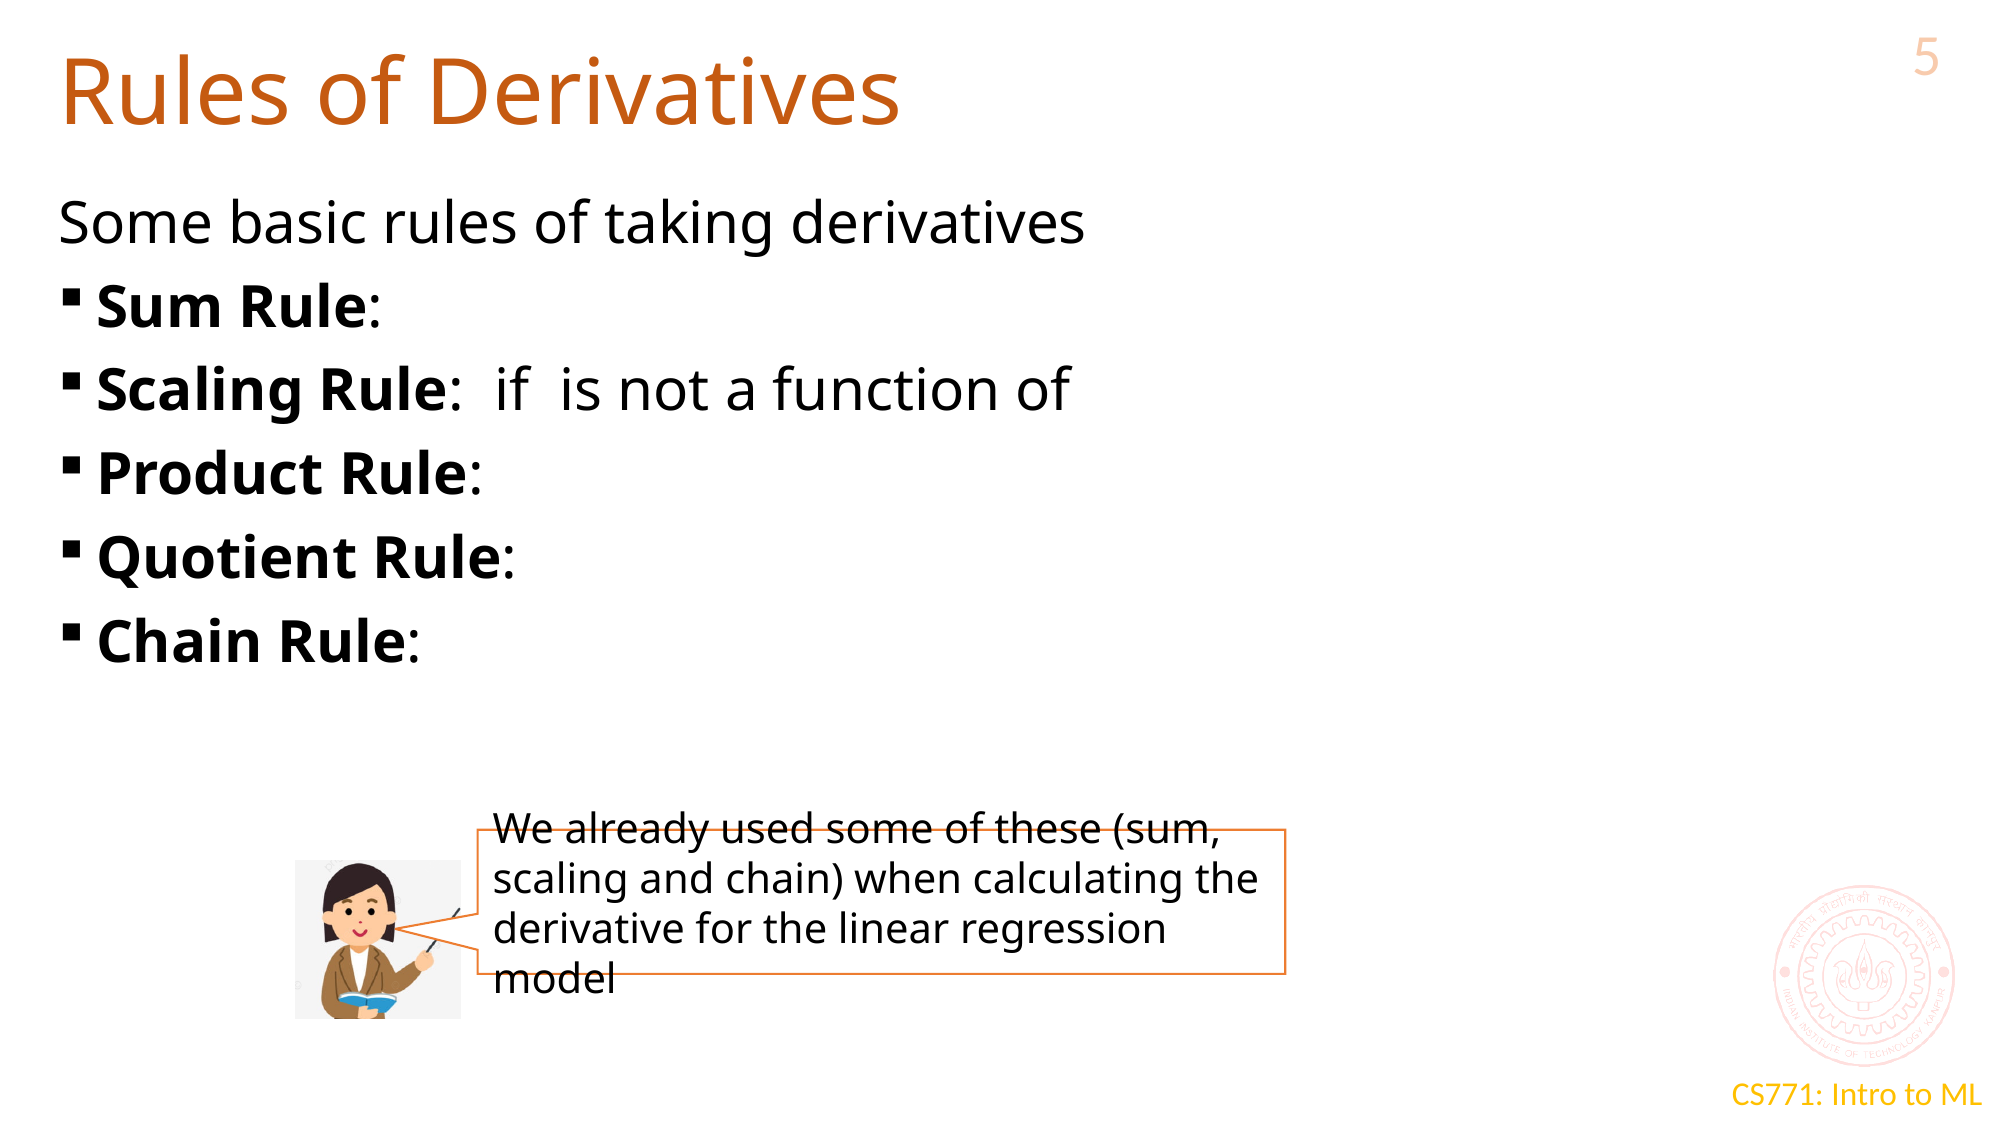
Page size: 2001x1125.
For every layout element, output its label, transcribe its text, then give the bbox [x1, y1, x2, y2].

text_box We already used some of these (sum, scaling and chain) when calculating the derivative for the linear regression model [461, 828, 1287, 975]
title Rules of Derivatives [43, 27, 1970, 163]
picture [295, 860, 461, 1019]
slide_number 5 [1857, 22, 1957, 83]
